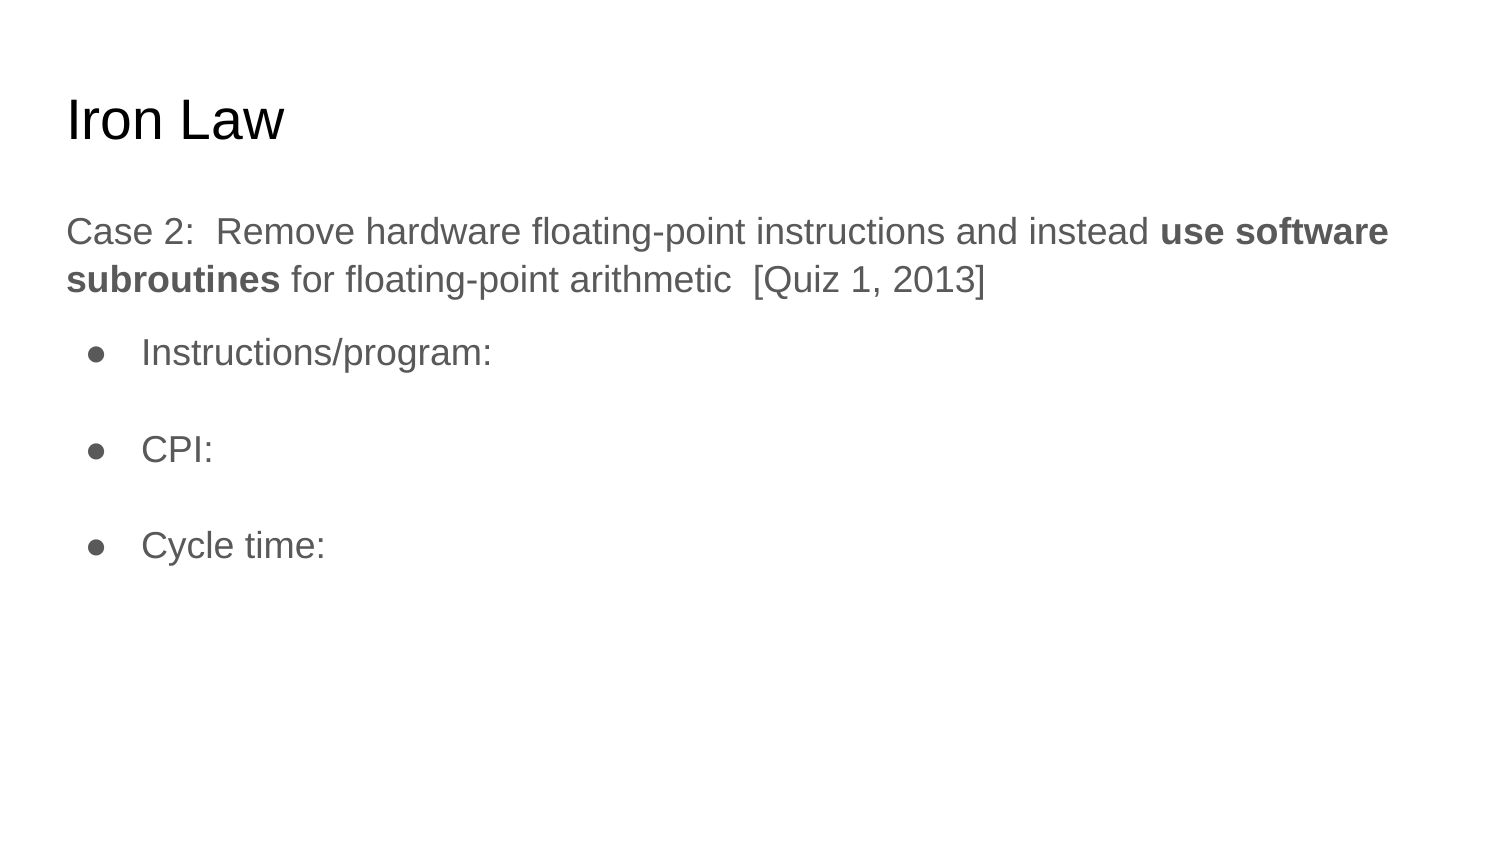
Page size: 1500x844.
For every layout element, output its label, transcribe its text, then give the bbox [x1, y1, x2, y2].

list Case 2: Remove hardware floating-point instructions and instead use software subroutines for floating-point arithmetic [Quiz 1, 2013] Instructions/program: CPI: Cycle time: [51, 189, 1449, 844]
title Iron Law [51, 72, 1449, 167]
